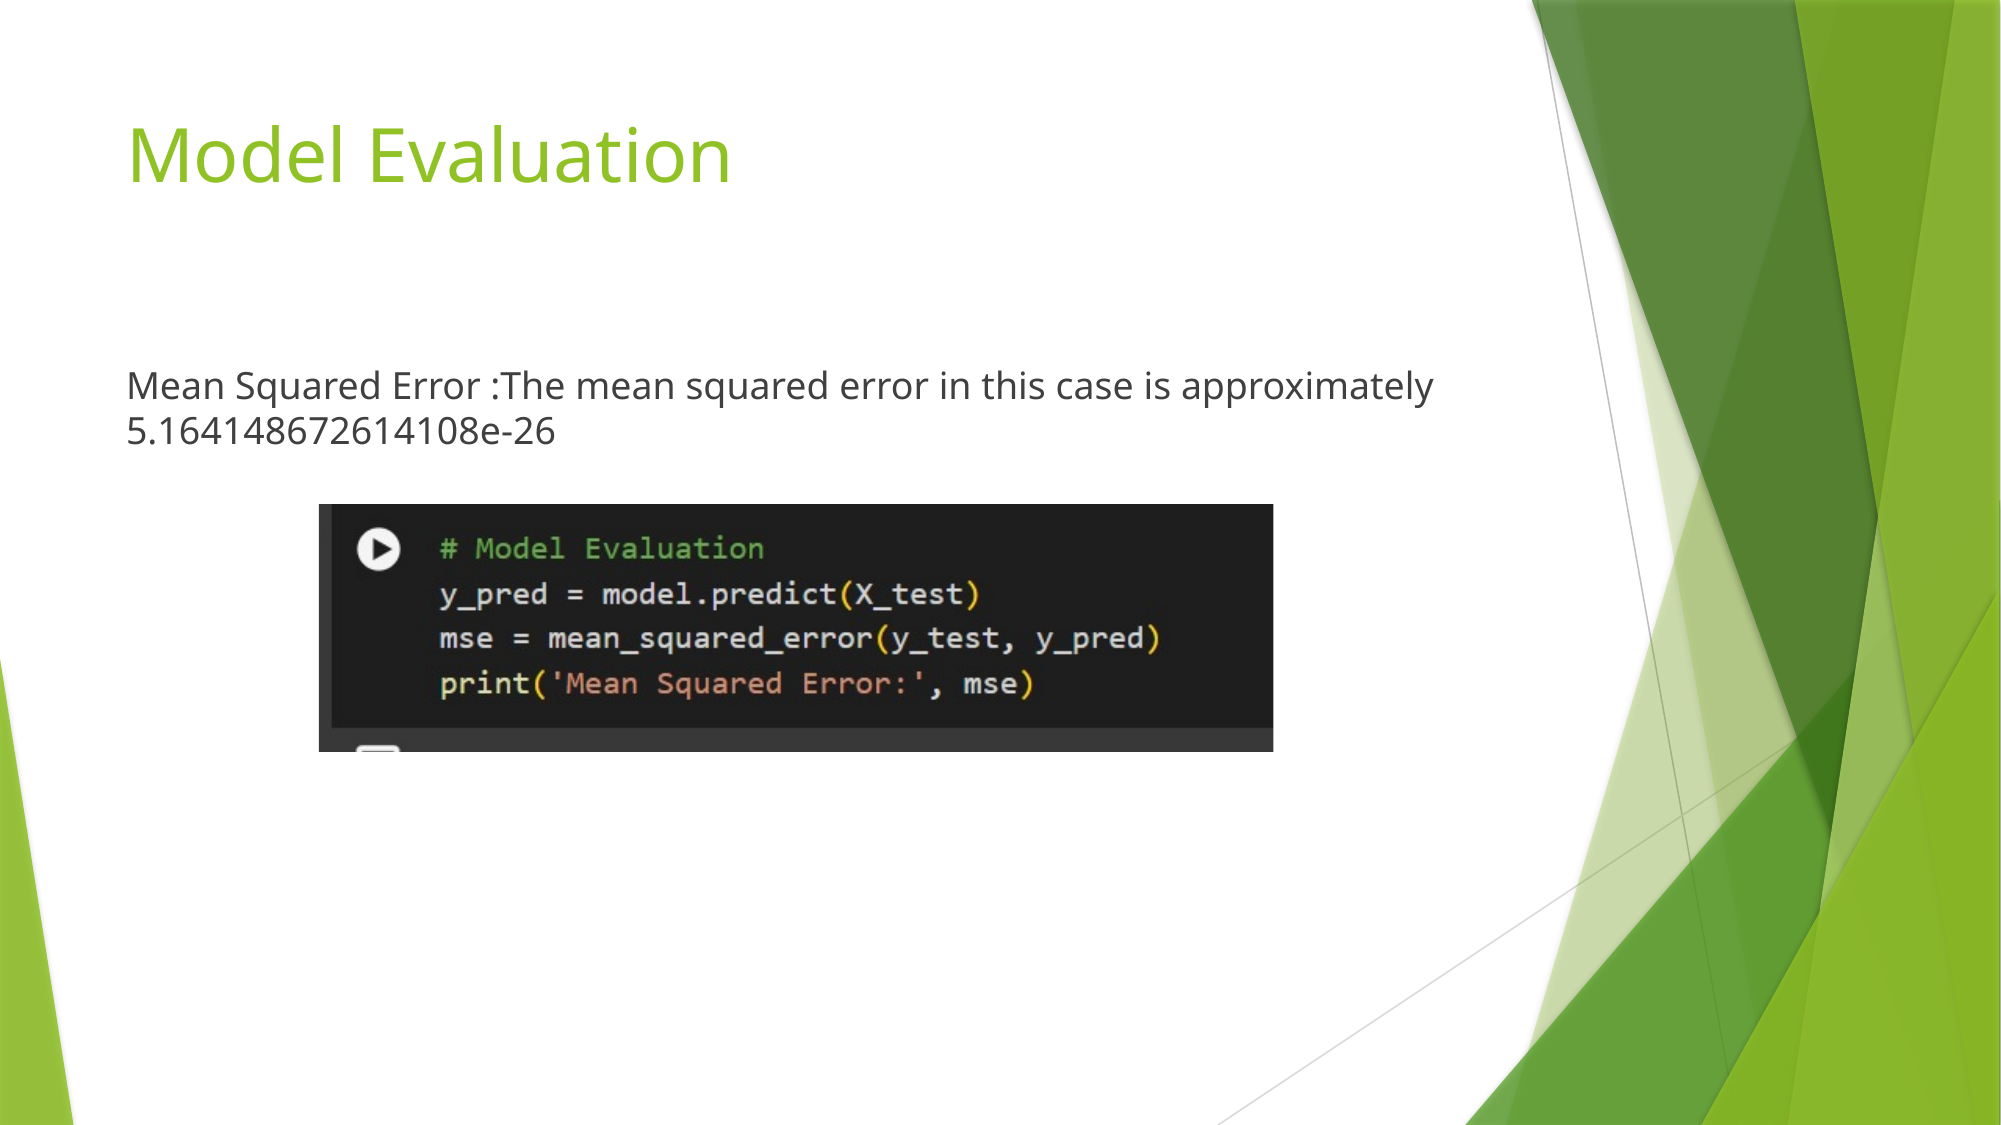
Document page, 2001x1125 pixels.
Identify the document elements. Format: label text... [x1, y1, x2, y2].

picture [318, 504, 1274, 752]
list Mean Squared Error :The mean squared error in this case is approximately 5.164148672614108e-26 [111, 354, 1522, 992]
title Model Evaluation [111, 99, 1522, 317]
